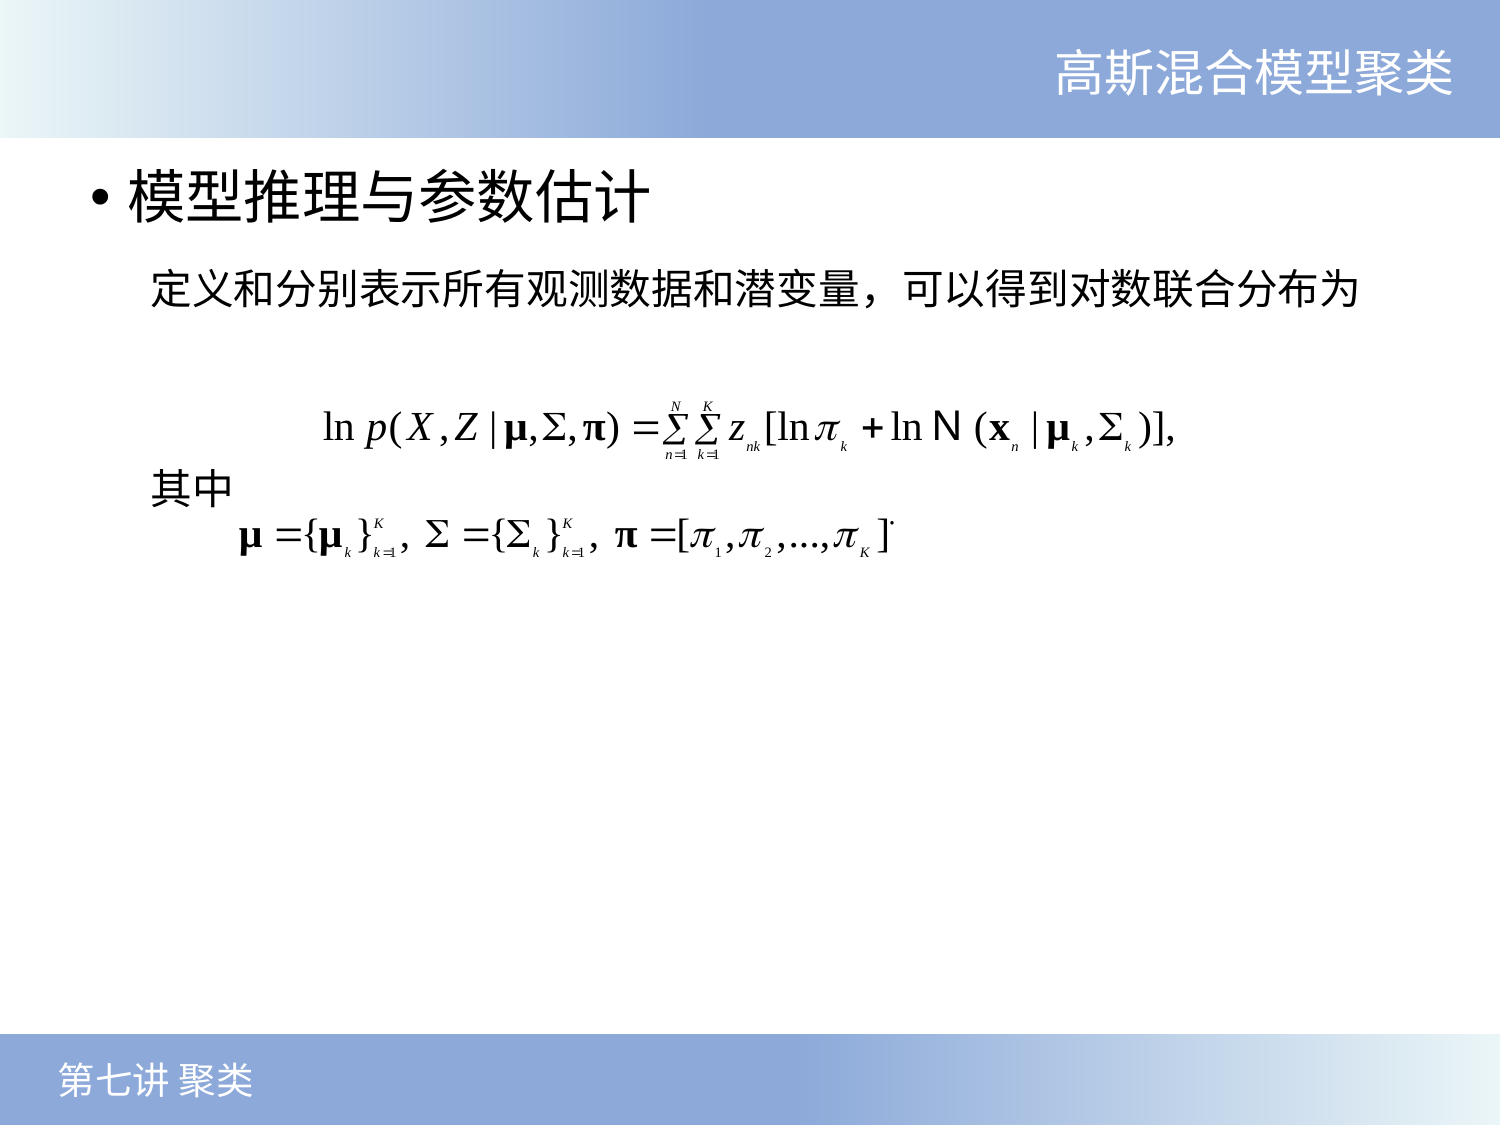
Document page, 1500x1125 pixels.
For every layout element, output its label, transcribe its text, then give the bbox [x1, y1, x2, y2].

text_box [320, 395, 1180, 466]
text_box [236, 510, 906, 564]
text_box [0, 0, 1500, 138]
text_box 第七讲 聚类 [0, 1034, 1500, 1125]
text_box 高斯混合模型聚类 [1038, 18, 1471, 125]
list 模型推理与参数估计 [75, 160, 1294, 256]
